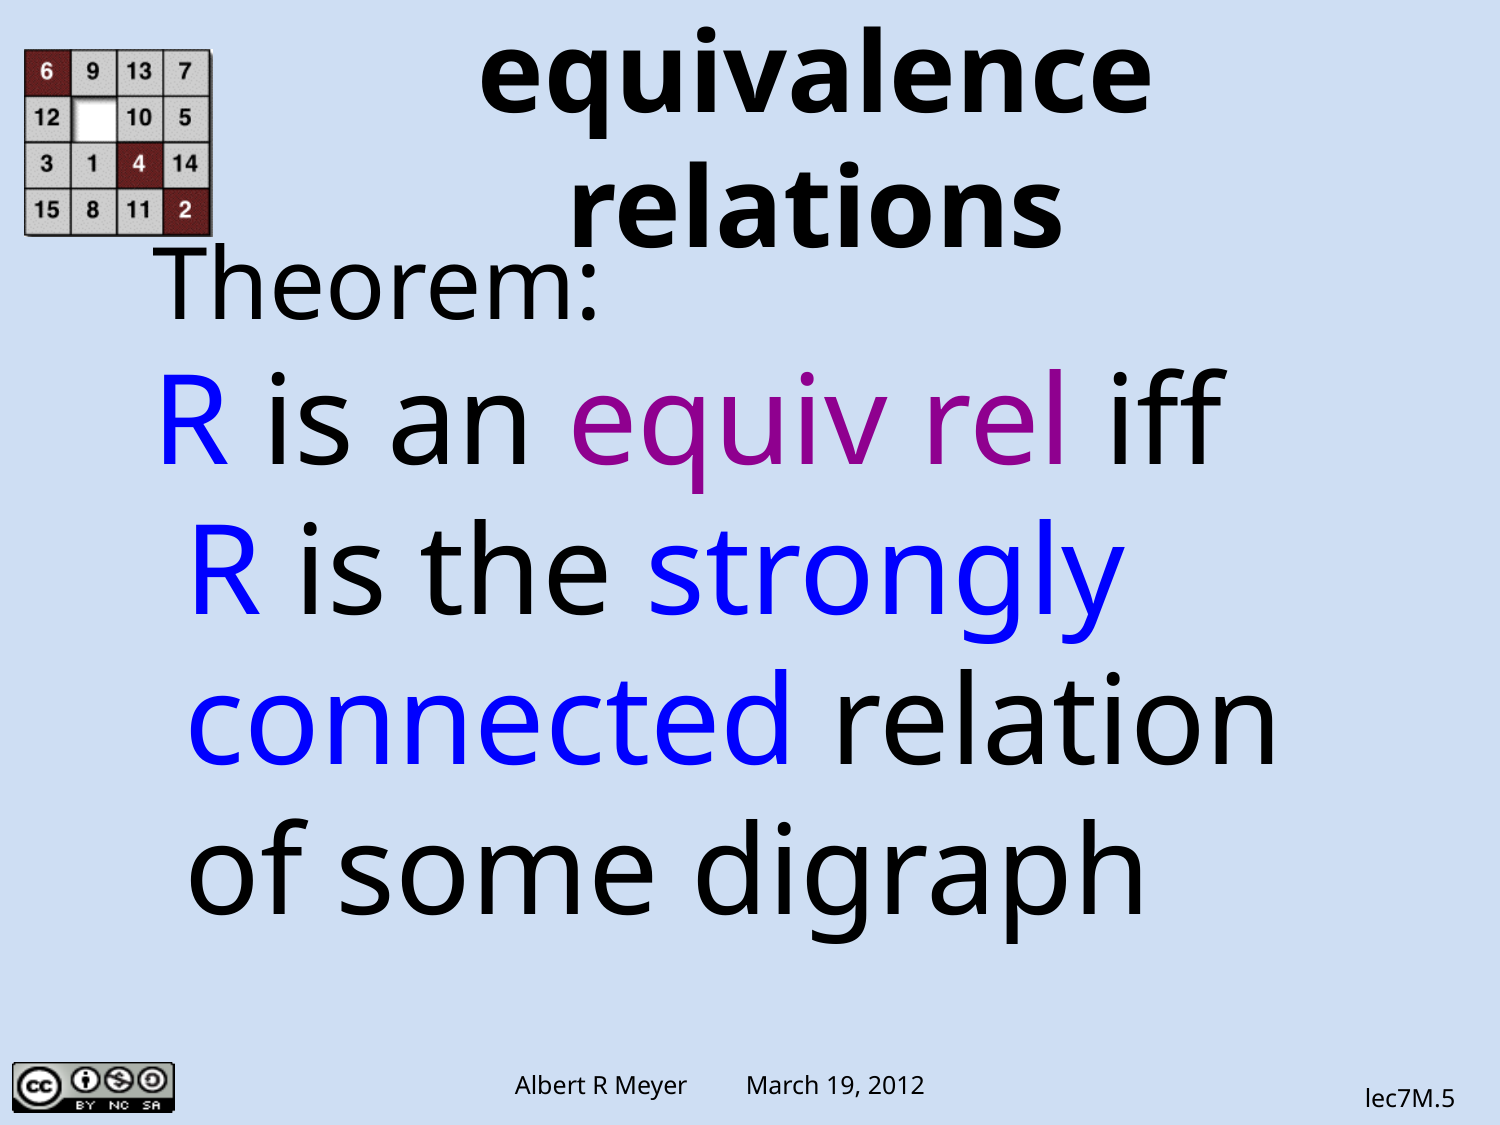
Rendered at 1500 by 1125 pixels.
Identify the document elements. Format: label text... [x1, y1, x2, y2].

picture [24, 49, 207, 237]
picture [12, 1062, 175, 1113]
title equivalence relations [207, 45, 1425, 225]
text_box Theorem: R is an equiv rel iff R is the strongly connected relation of some digraph [137, 212, 1388, 988]
